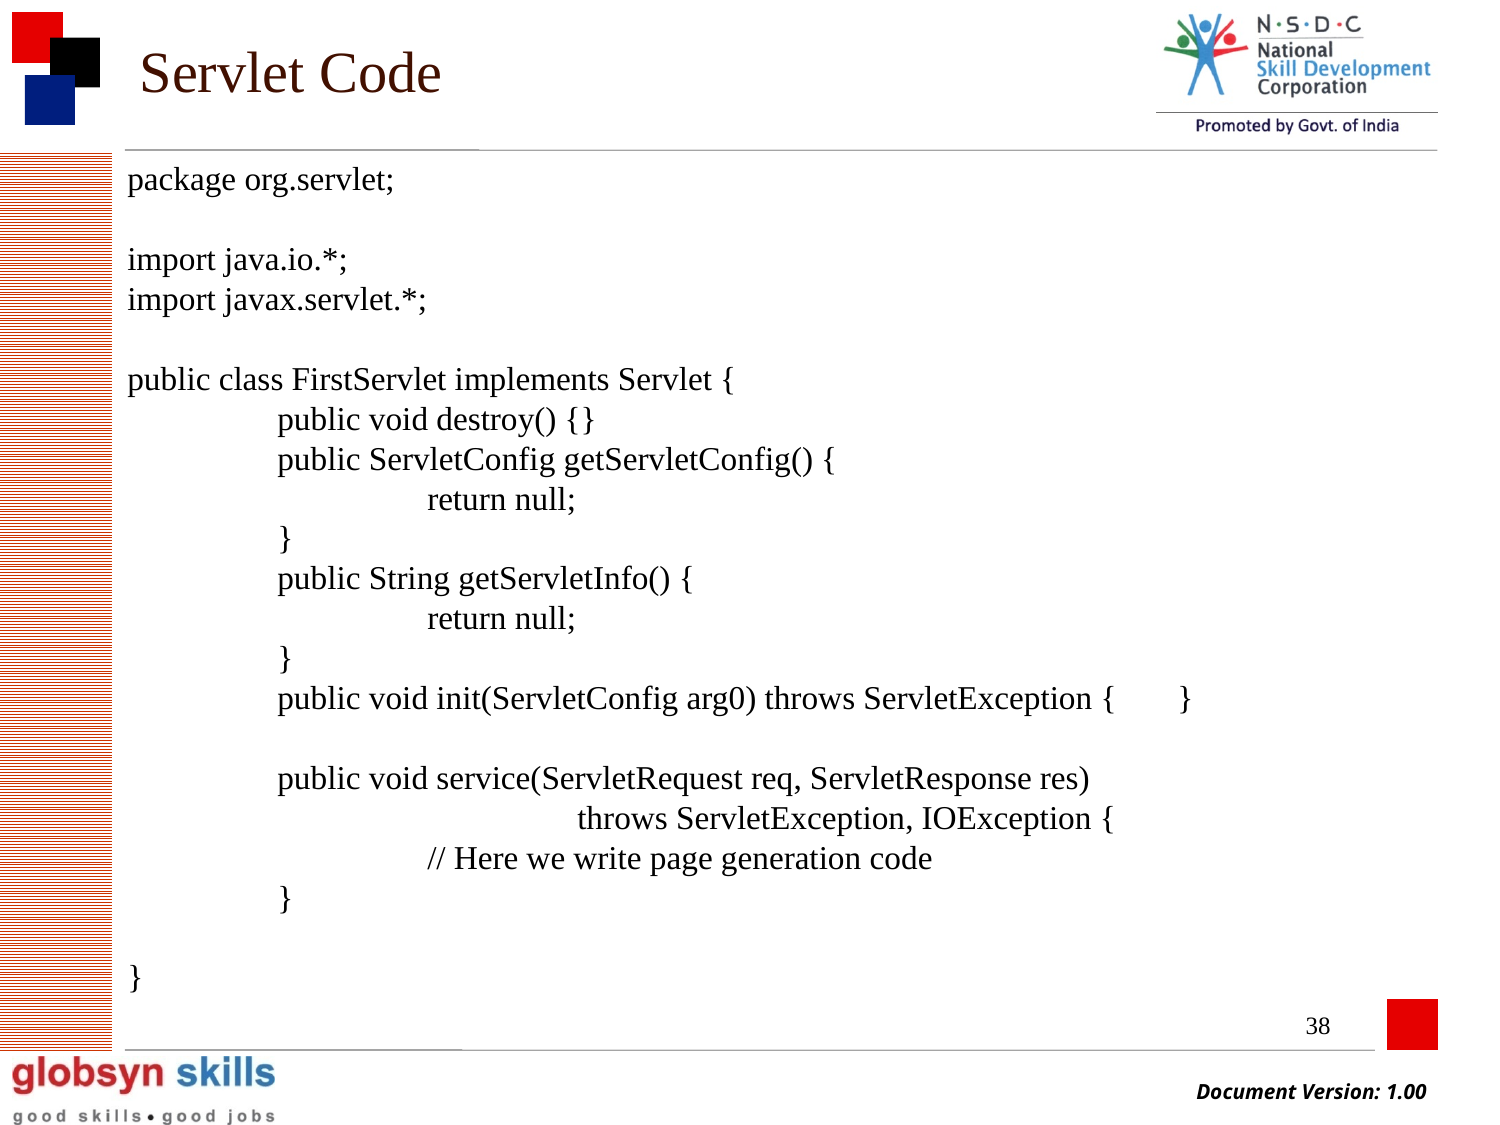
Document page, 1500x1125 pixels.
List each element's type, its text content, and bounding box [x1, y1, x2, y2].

picture [1387, 1003, 1438, 1050]
title Servlet Code [125, 0, 1475, 138]
picture [12, 1056, 275, 1125]
text_box package org.servlet; import java.io.*; import javax.servlet.*; public class FirstServlet implements Servlet { public void destroy() {} public ServletConfig getServletConfig() { return null; } public String getServletInfo() { return null; } public void init(ServletConfig arg0) throws ServletException { } public void service(ServletRequest req, ServletResponse res) throws ServletException, IOException { // Here we write page generation code } } [112, 149, 1475, 1003]
picture [12, 12, 63, 63]
